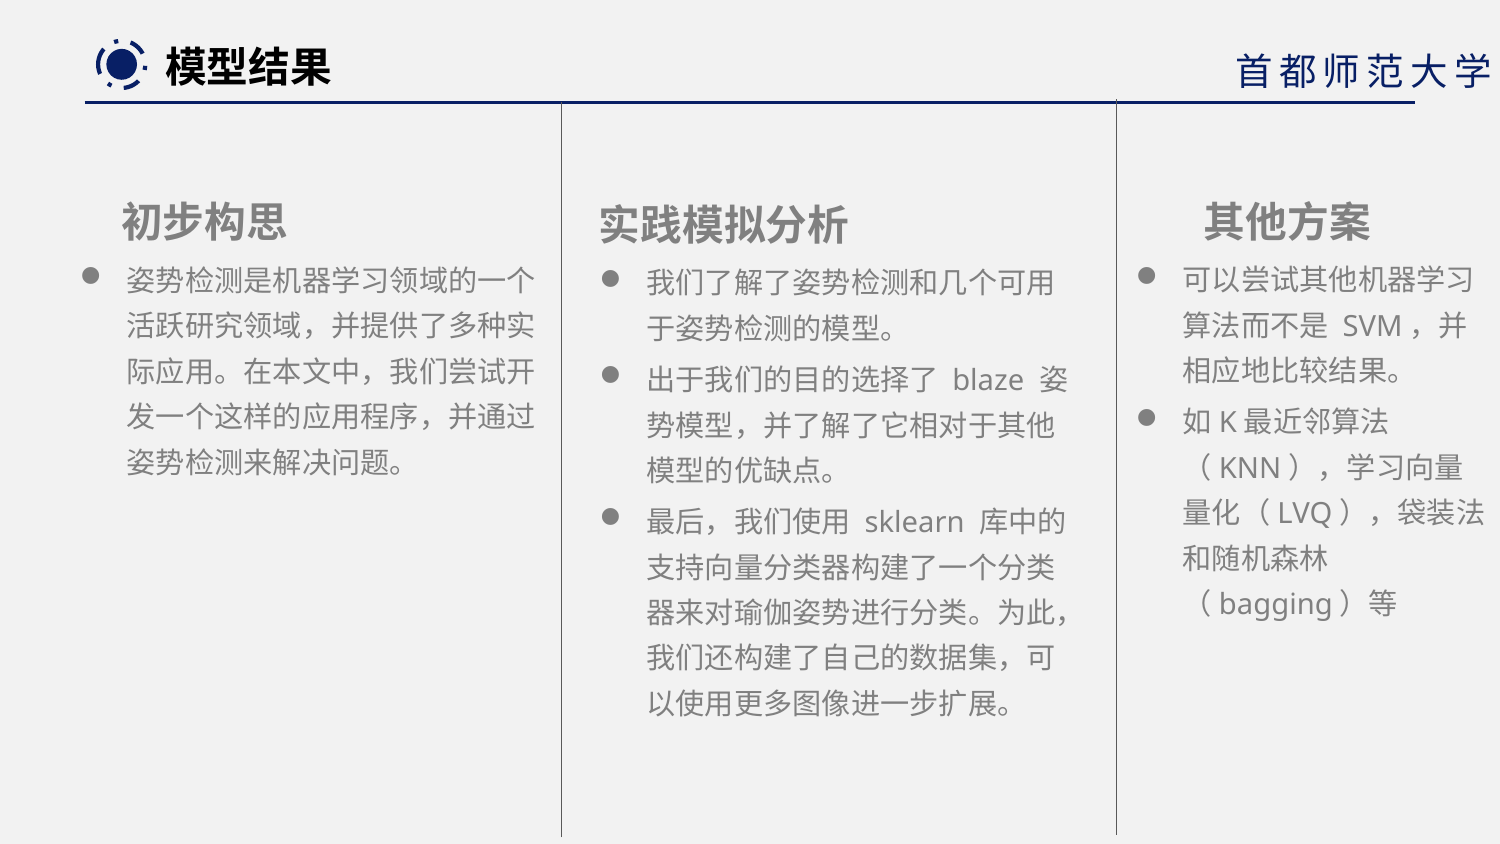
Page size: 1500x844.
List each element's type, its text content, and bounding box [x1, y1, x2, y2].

text_box 姿势检测是机器学习领域的一个活跃研究领域，并提供了多种实际应用。在本文中，我们尝试开发一个这样的应用程序，并通过姿势检测来解决问题。 [565, 250, 574, 803]
text_box 可以尝试其他机器学习算法而不是 SVM，并相应地比较结果。 如K最近邻算法（KNN），学习向量量化（LVQ），袋装法和随机森林（bagging）等 [1121, 243, 1500, 803]
text_box 模型结果 [150, 33, 348, 99]
text_box 姿势检测是机器学习领域的一个活跃研究领域，并提供了多种实际应用。在本文中，我们尝试开发一个这样的应用程序，并通过姿势检测来解决问题。 [64, 244, 556, 803]
text_box 我们了解了姿势检测和几个可用于姿势检测的模型。 出于我们的目的选择了 blaze 姿势模型，并了解了它相对于其他模型的优缺点。 最后，我们使用 sklearn 库中的支持向量分类器构建了一个分类器来对瑜伽姿势进行分类。为此，我们还构建了自己的数据集，可以使用更多图像进一步扩展。 [584, 246, 1093, 806]
text_box 实践模拟分析 [565, 191, 891, 250]
text_box 首都师范大学 [1220, 40, 1500, 101]
text_box 其他方案 [1121, 188, 1454, 247]
text_box 初步构思 [37, 188, 372, 248]
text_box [97, 40, 146, 89]
